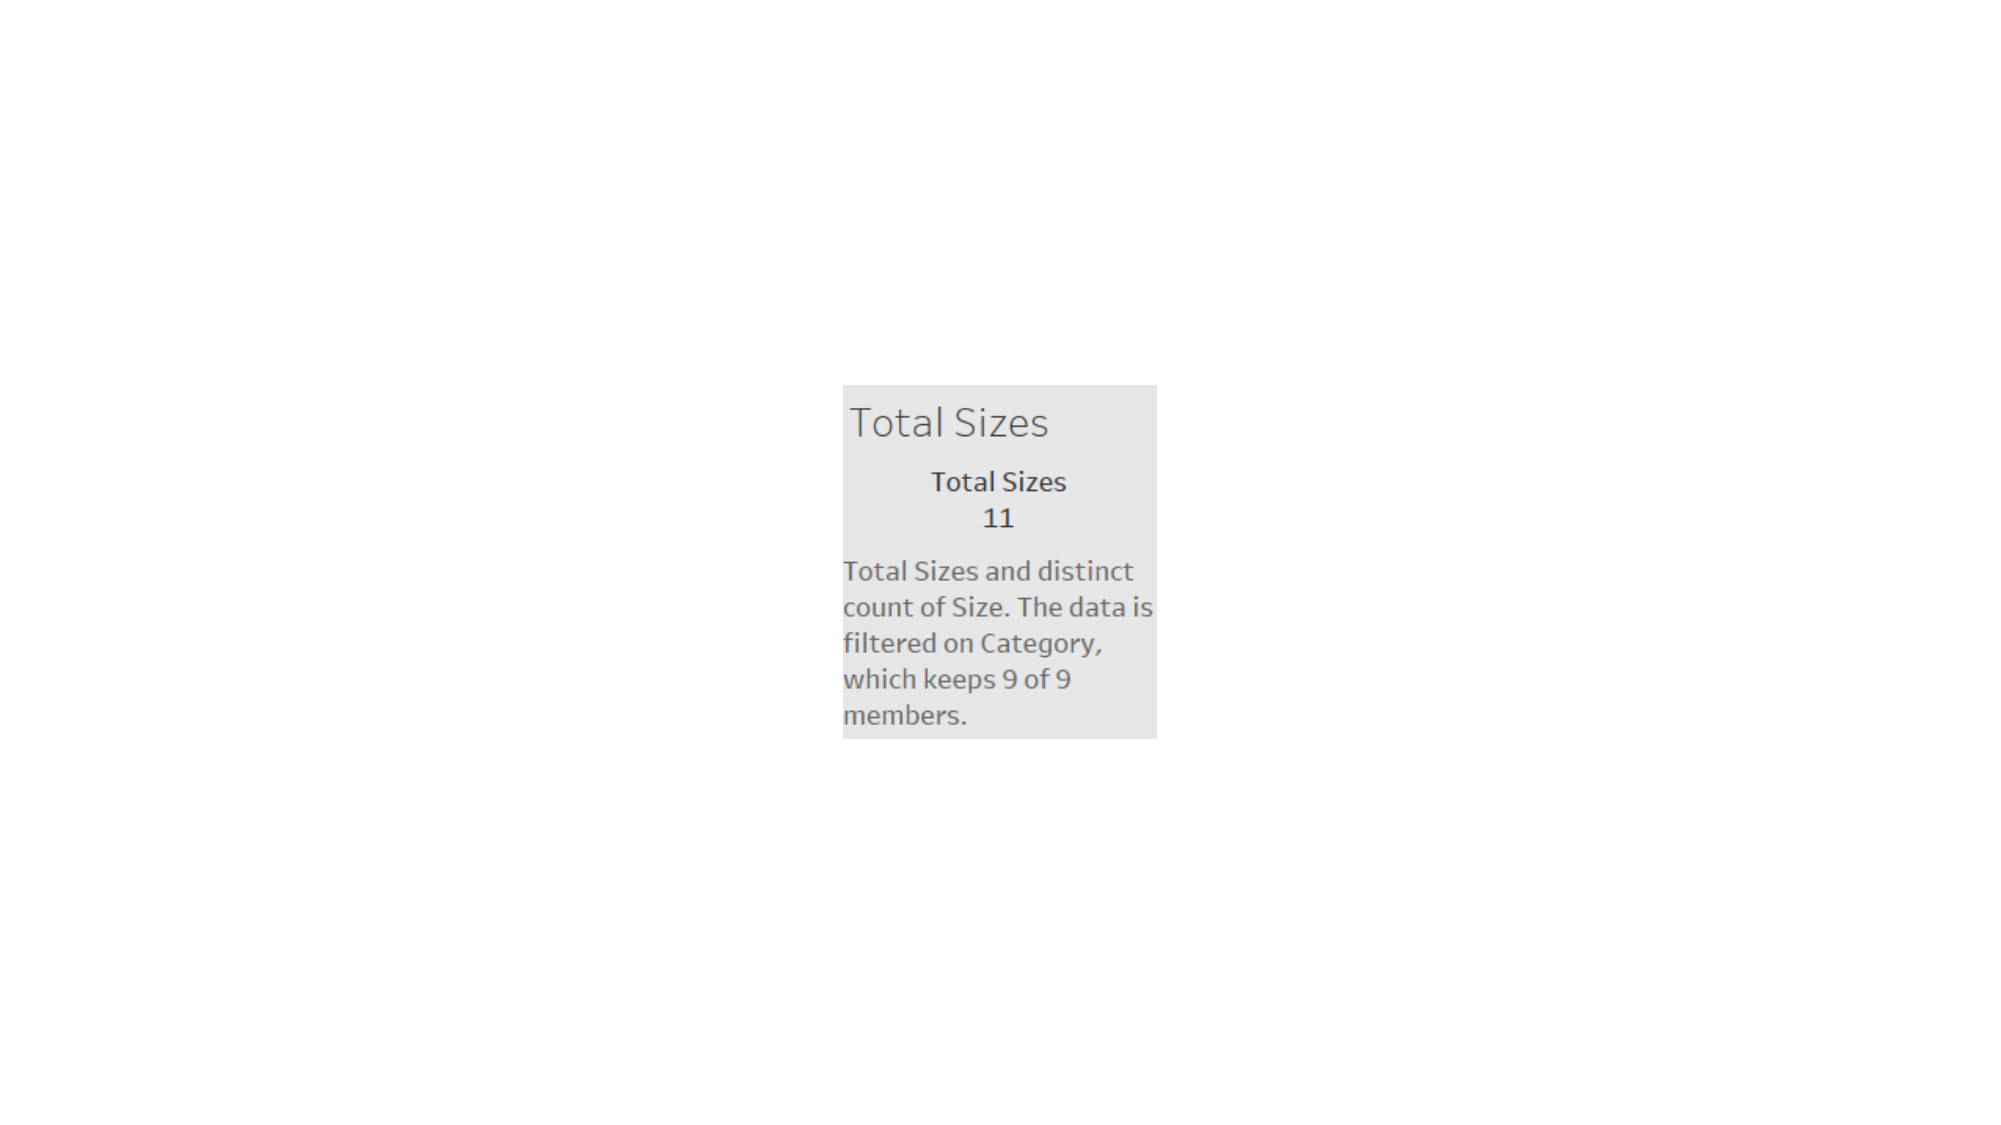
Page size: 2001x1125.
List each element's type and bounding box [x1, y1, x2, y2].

picture [843, 385, 1157, 739]
